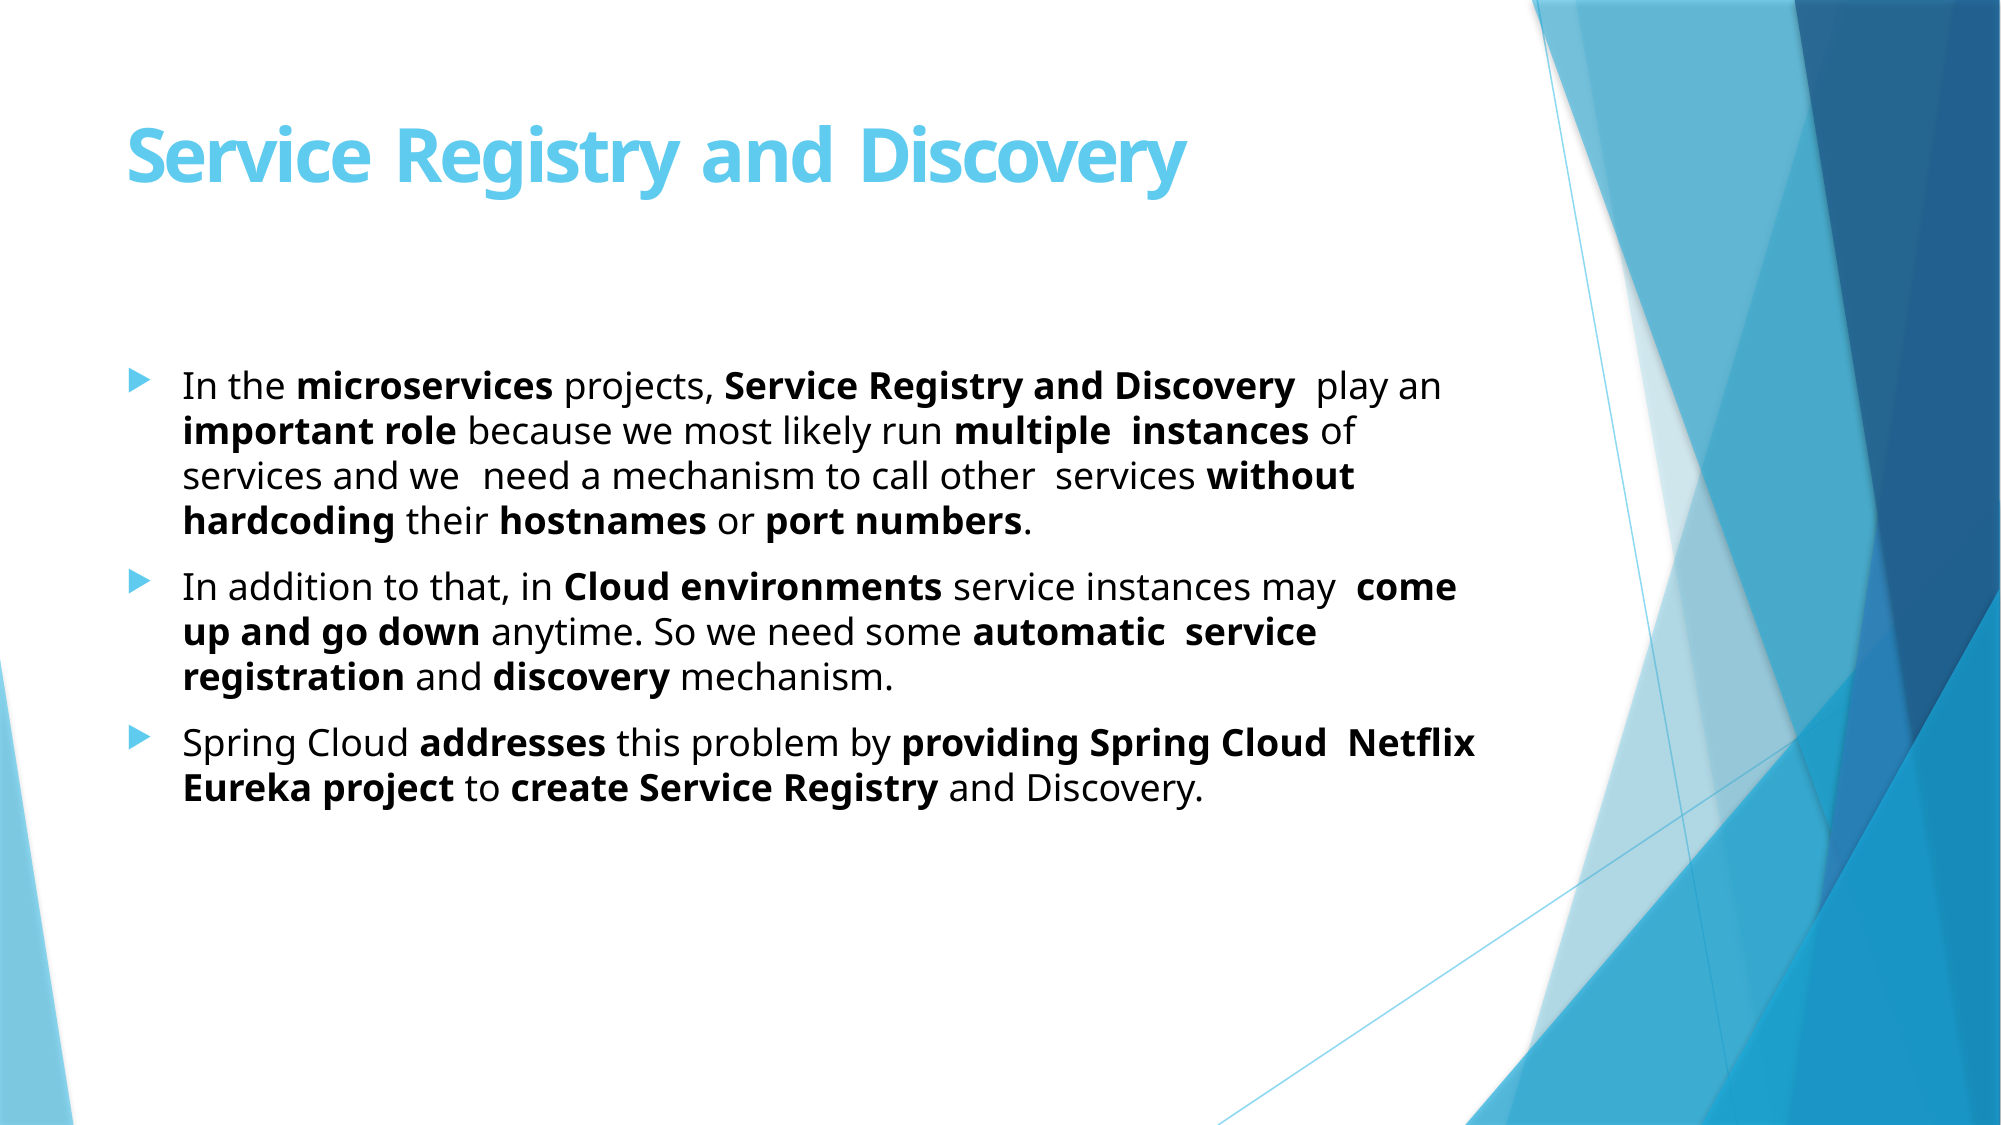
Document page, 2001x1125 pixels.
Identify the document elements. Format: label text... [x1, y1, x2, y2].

title Service Registry and Discovery [111, 99, 1522, 317]
list In the microservices projects, Service Registry and Discovery play an important role because we most likely run multiple instances of services and we need a mechanism to call other services without hardcoding their hostnames or port numbers. In addition to that, in Cloud environments service instances may come up and go down anytime. So we need some automatic service registration and discovery mechanism. Spring Cloud addresses this problem by providing Spring Cloud Netflix Eureka project to create Service Registry and Discovery. [111, 354, 1522, 992]
